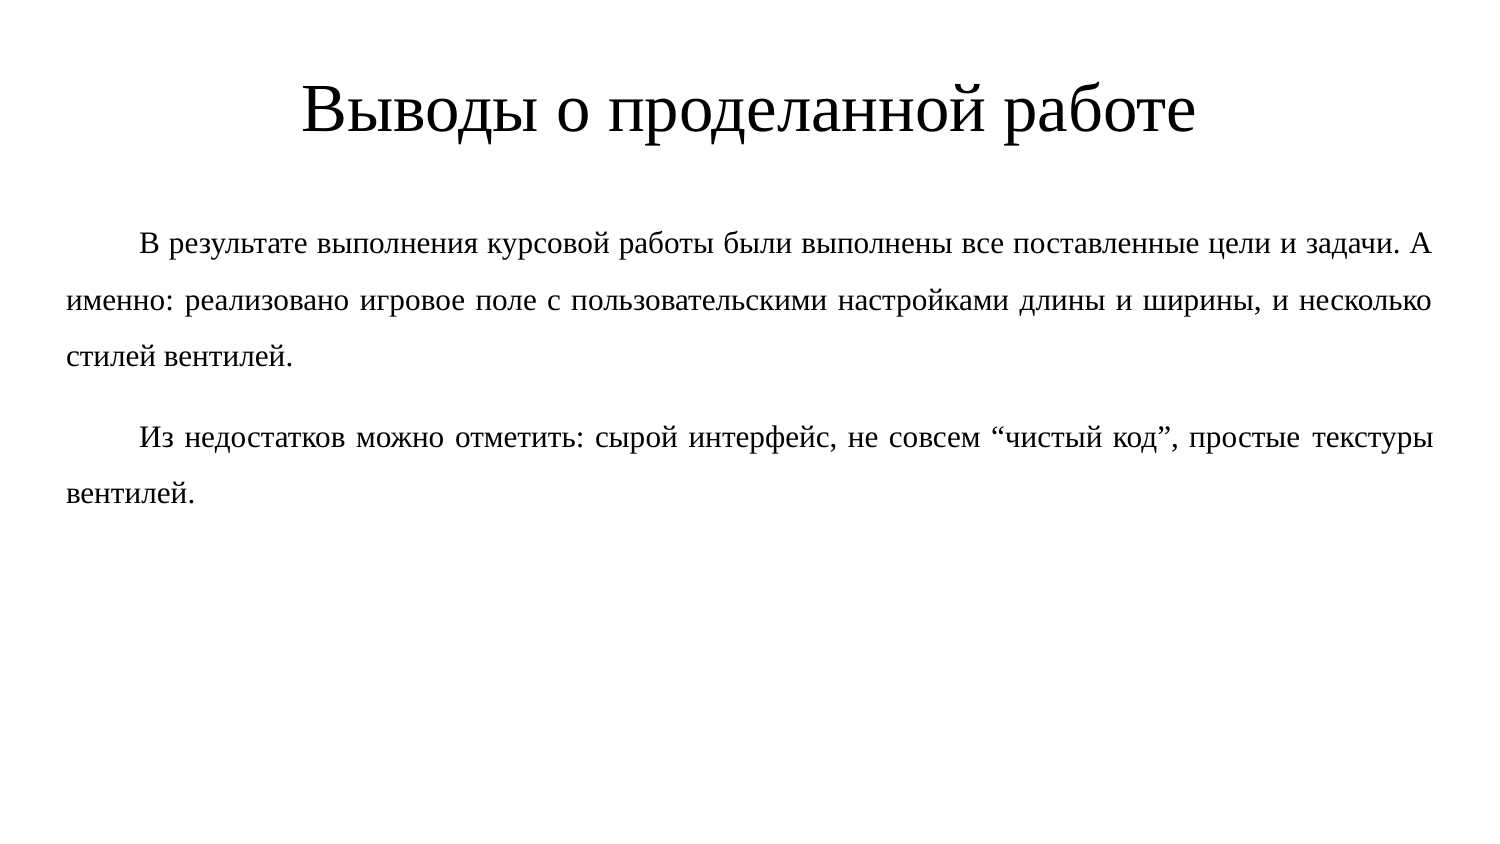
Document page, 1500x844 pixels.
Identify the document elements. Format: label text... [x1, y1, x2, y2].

title Выводы о проделанной работе [51, 57, 1449, 167]
list В результате выполнения курсовой работы были выполнены все поставленные цели и задачи. А именно: реализовано игровое поле с пользовательскими настройками длины и ширины, и несколько стилей вентилей. Из недостатков можно отметить: сырой интерфейс, не совсем “чистый код”, простые текстуры вентилей. [51, 189, 1449, 750]
